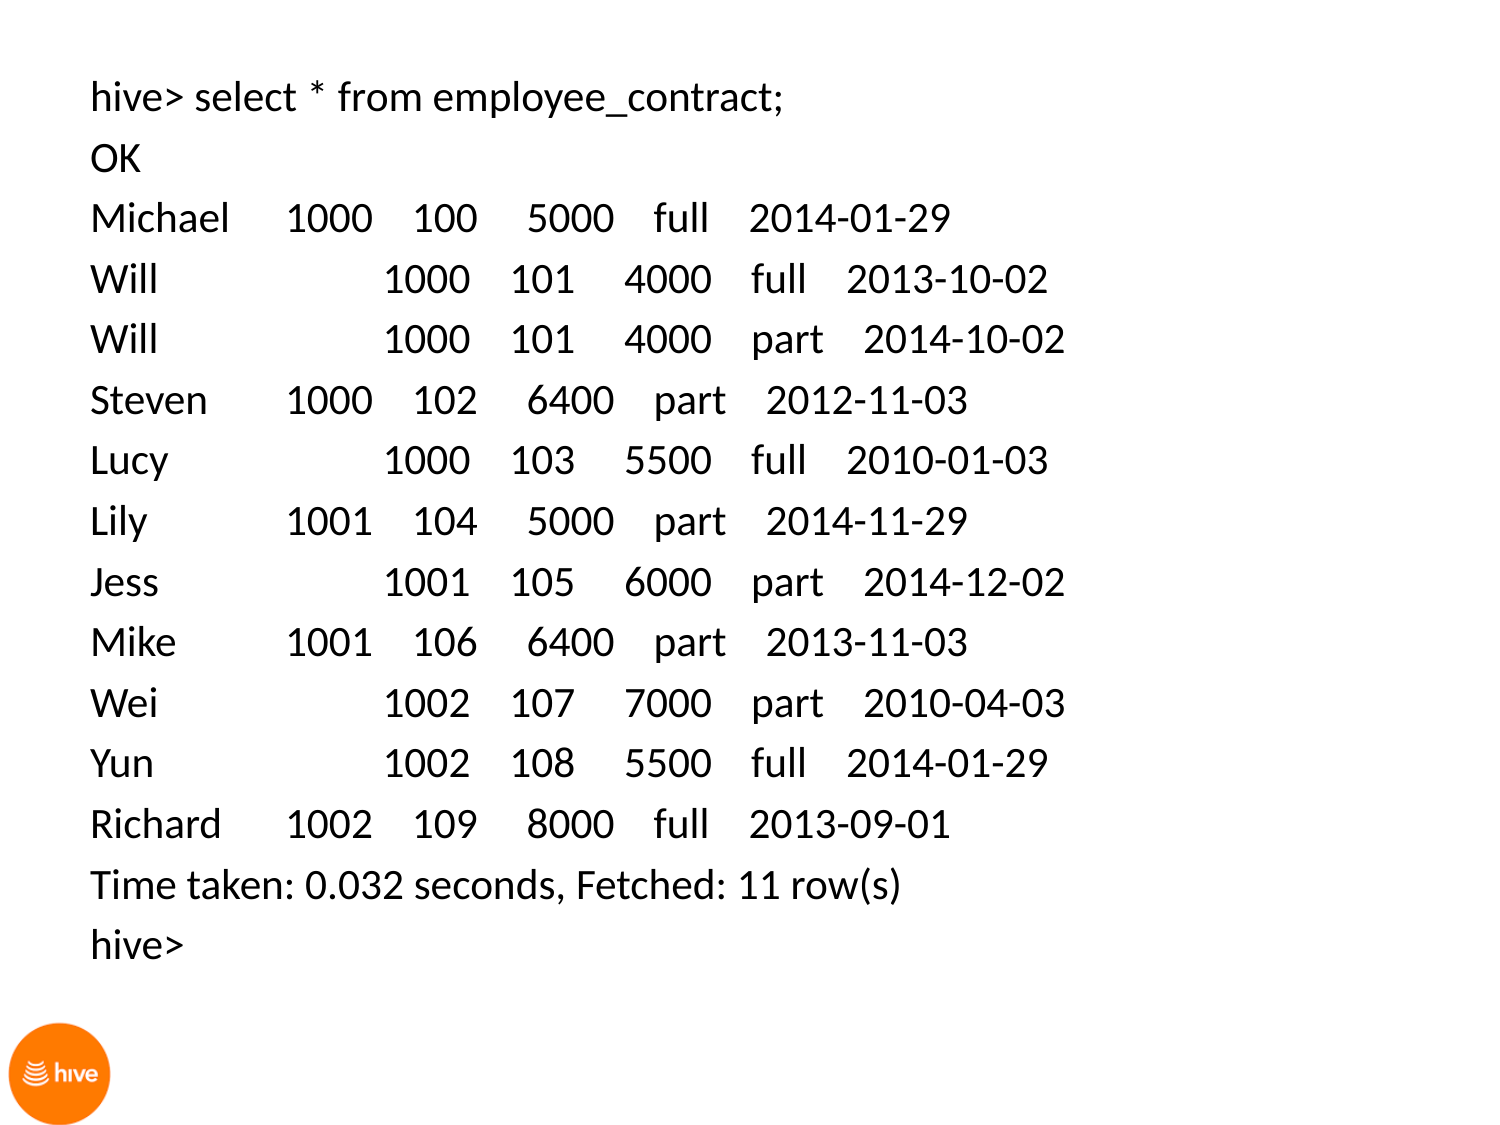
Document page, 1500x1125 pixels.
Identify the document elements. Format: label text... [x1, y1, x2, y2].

picture [6, 1016, 113, 1125]
list hive> select * from employee_contract; OK Michael 1000 100 5000 full 2014-01-29 Will 1000 101 4000 full 2013-10-02 Will 1000 101 4000 part 2014-10-02 Steven 1000 102 6400 part 2012-11-03 Lucy 1000 103 5500 full 2010-01-03 Lily 1001 104 5000 part 2014-11-29 Jess 1001 105 6000 part 2014-12-02 Mike 1001 106 6400 part 2013-11-03 Wei 1002 107 7000 part 2010-04-03 Yun 1002 108 5500 full 2014-01-29 Richard 1002 109 8000 full 2013-09-01 Time taken: 0.032 seconds, Fetched: 11 row(s) hive> [75, 0, 1425, 1005]
